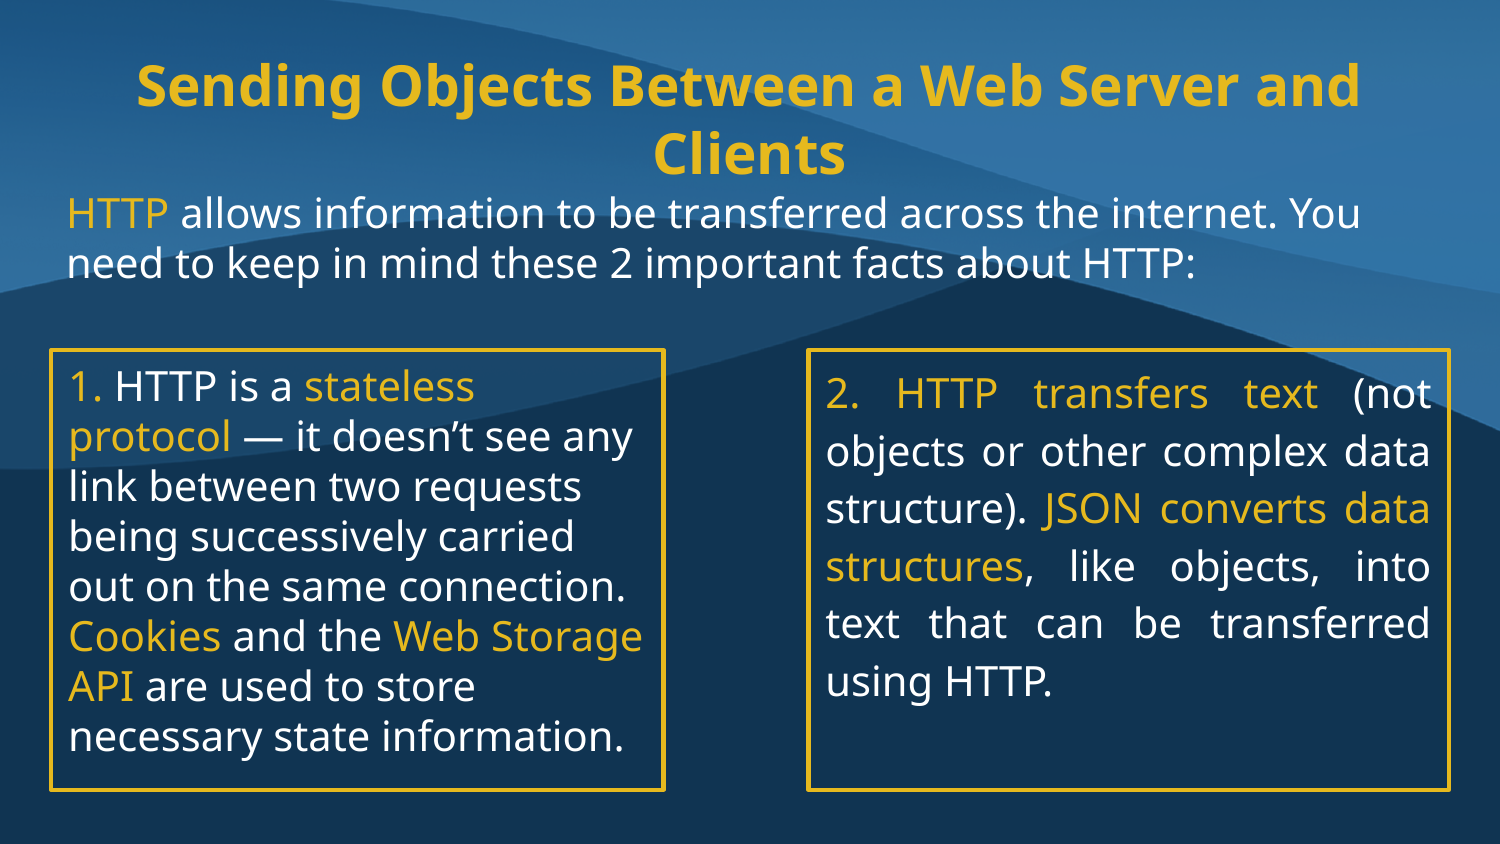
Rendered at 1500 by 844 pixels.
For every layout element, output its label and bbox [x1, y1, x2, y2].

picture [0, 0, 1500, 844]
text_box [50, 349, 664, 791]
text_box [808, 349, 1450, 791]
